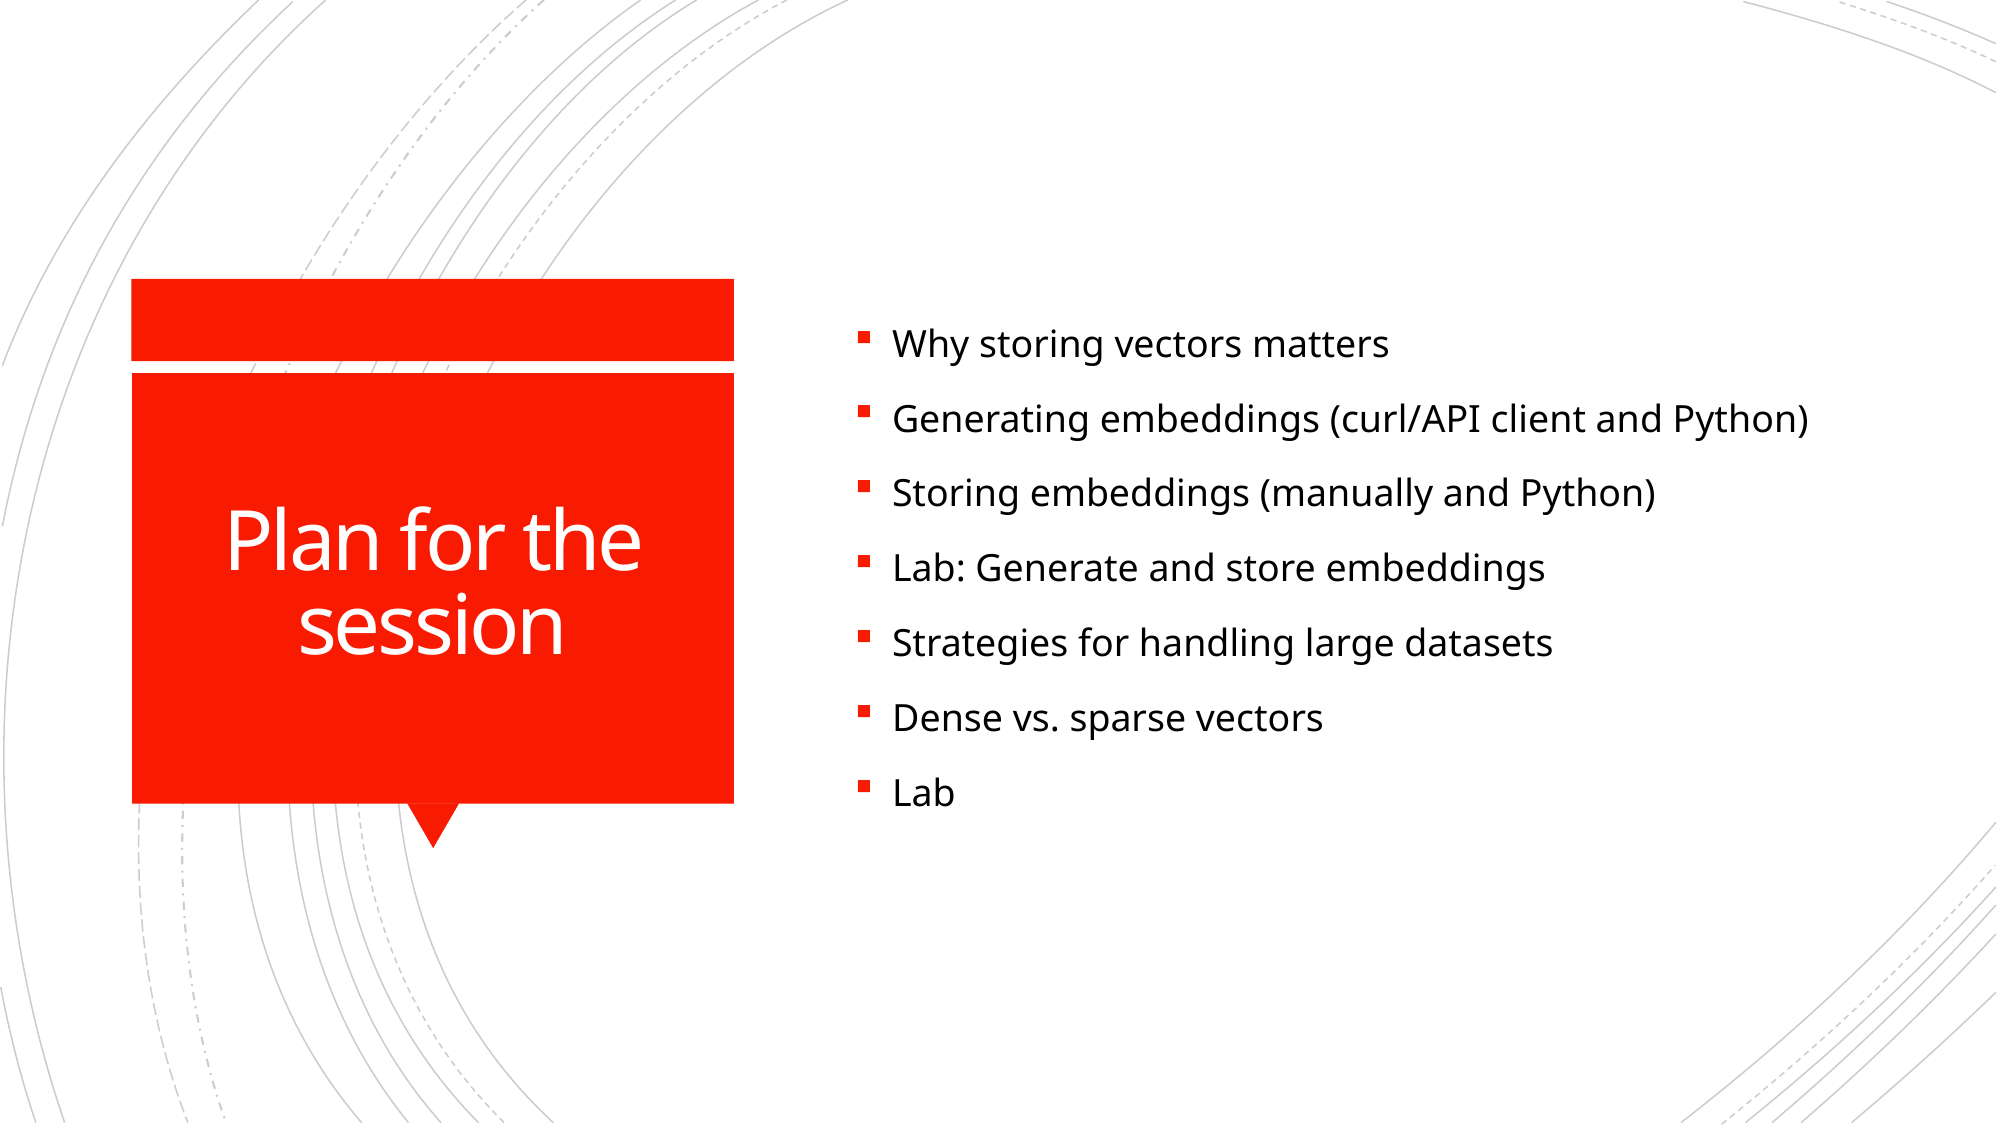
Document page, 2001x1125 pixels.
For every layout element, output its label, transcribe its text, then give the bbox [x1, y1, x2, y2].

list Why storing vectors matters Generating embeddings (curl/API client and Python) Storing embeddings (manually and Python) Lab: Generate and store embeddings Strategies for handling large datasets Dense vs. sparse vectors Lab [839, 131, 1871, 993]
title Plan for the session [145, 385, 720, 789]
